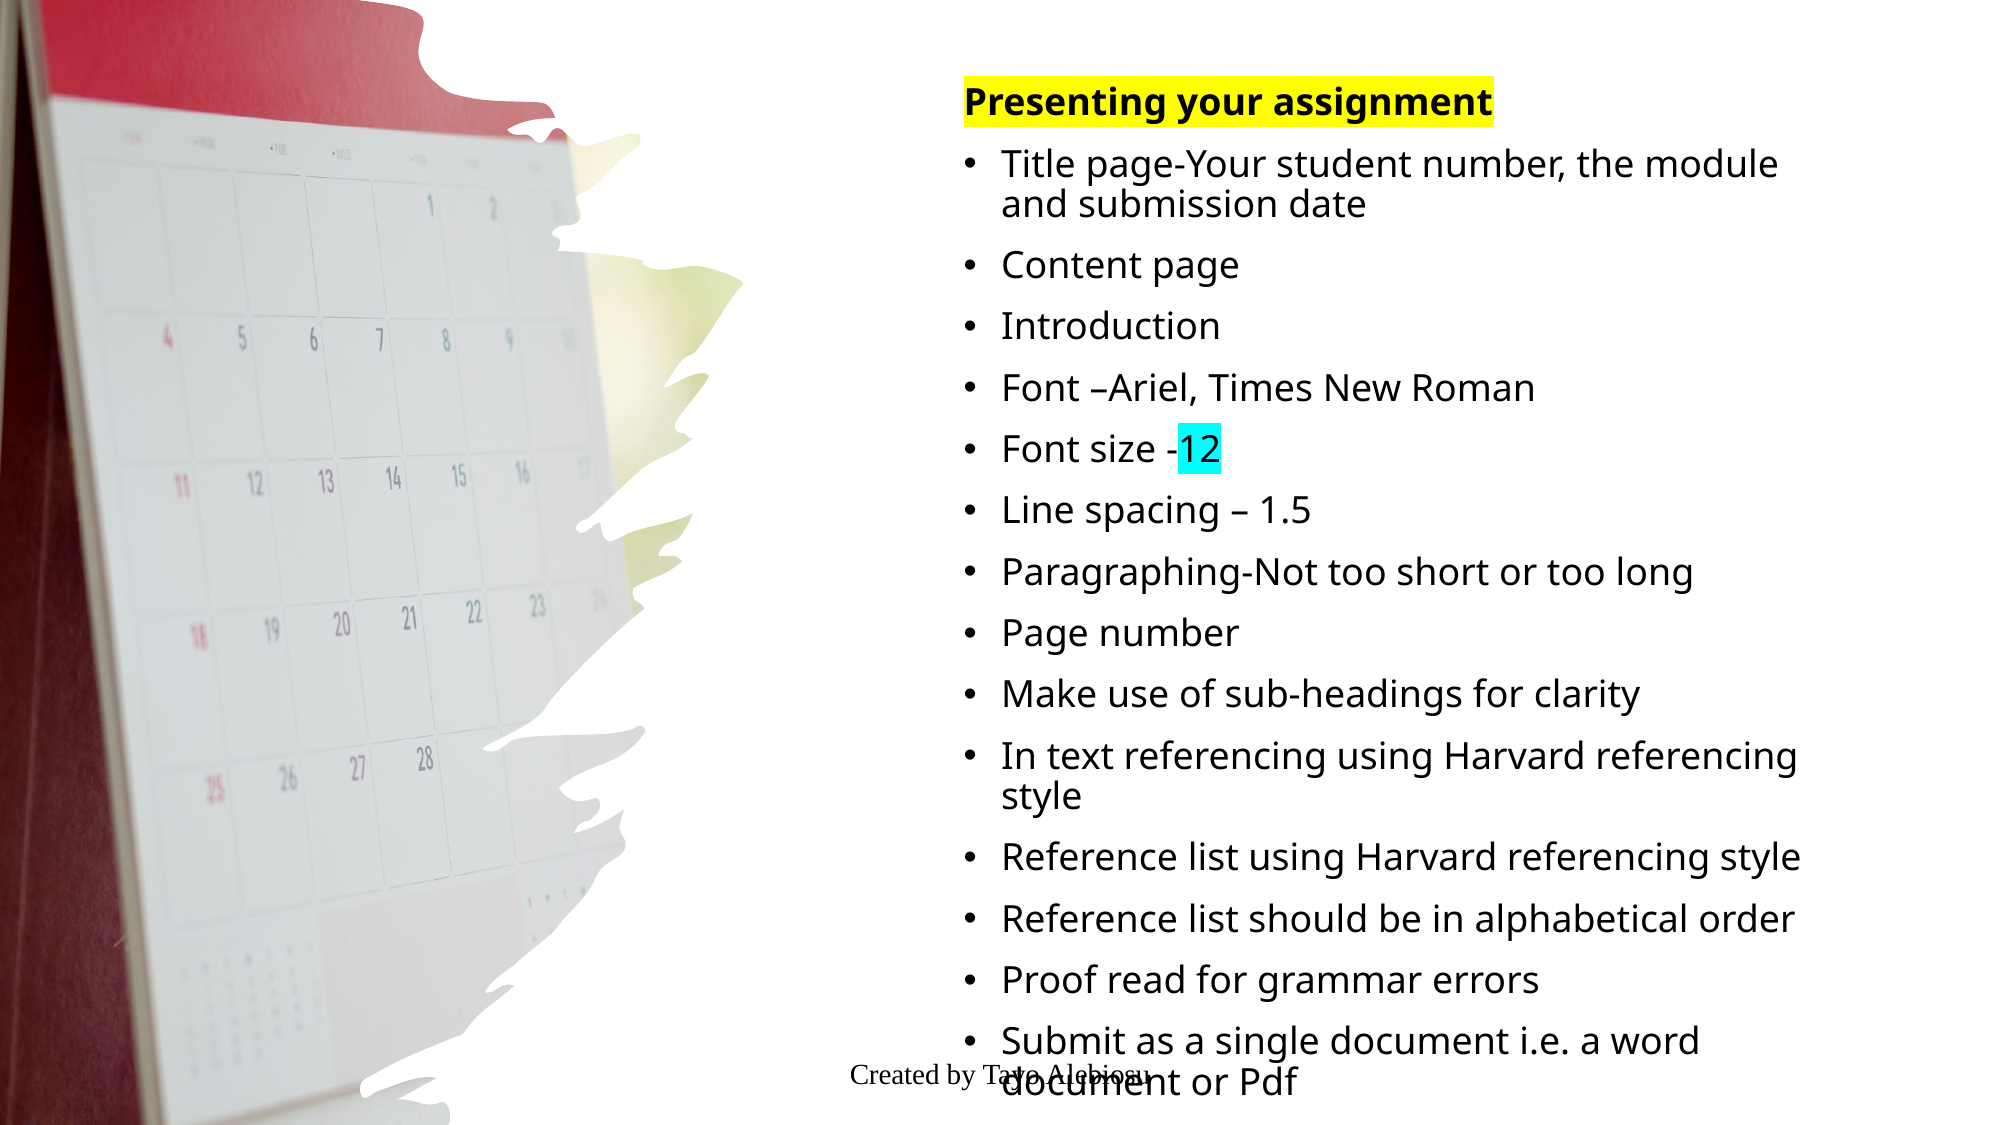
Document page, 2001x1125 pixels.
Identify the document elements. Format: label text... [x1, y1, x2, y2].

list Presenting your assignment Title page-Your student number, the module and submission date Content page Introduction Font –Ariel, Times New Roman Font size -12 Line spacing – 1.5 Paragraphing-Not too short or too long Page number Make use of sub-headings for clarity In text referencing using Harvard referencing style Reference list using Harvard referencing style Reference list should be in alphabetical order Proof read for grammar errors Submit as a single document i.e. a word document or Pdf Conclusion [948, 0, 1856, 1100]
picture [0, 0, 744, 1125]
footer Created by Tayo Alebiosu [744, 1042, 1338, 1103]
